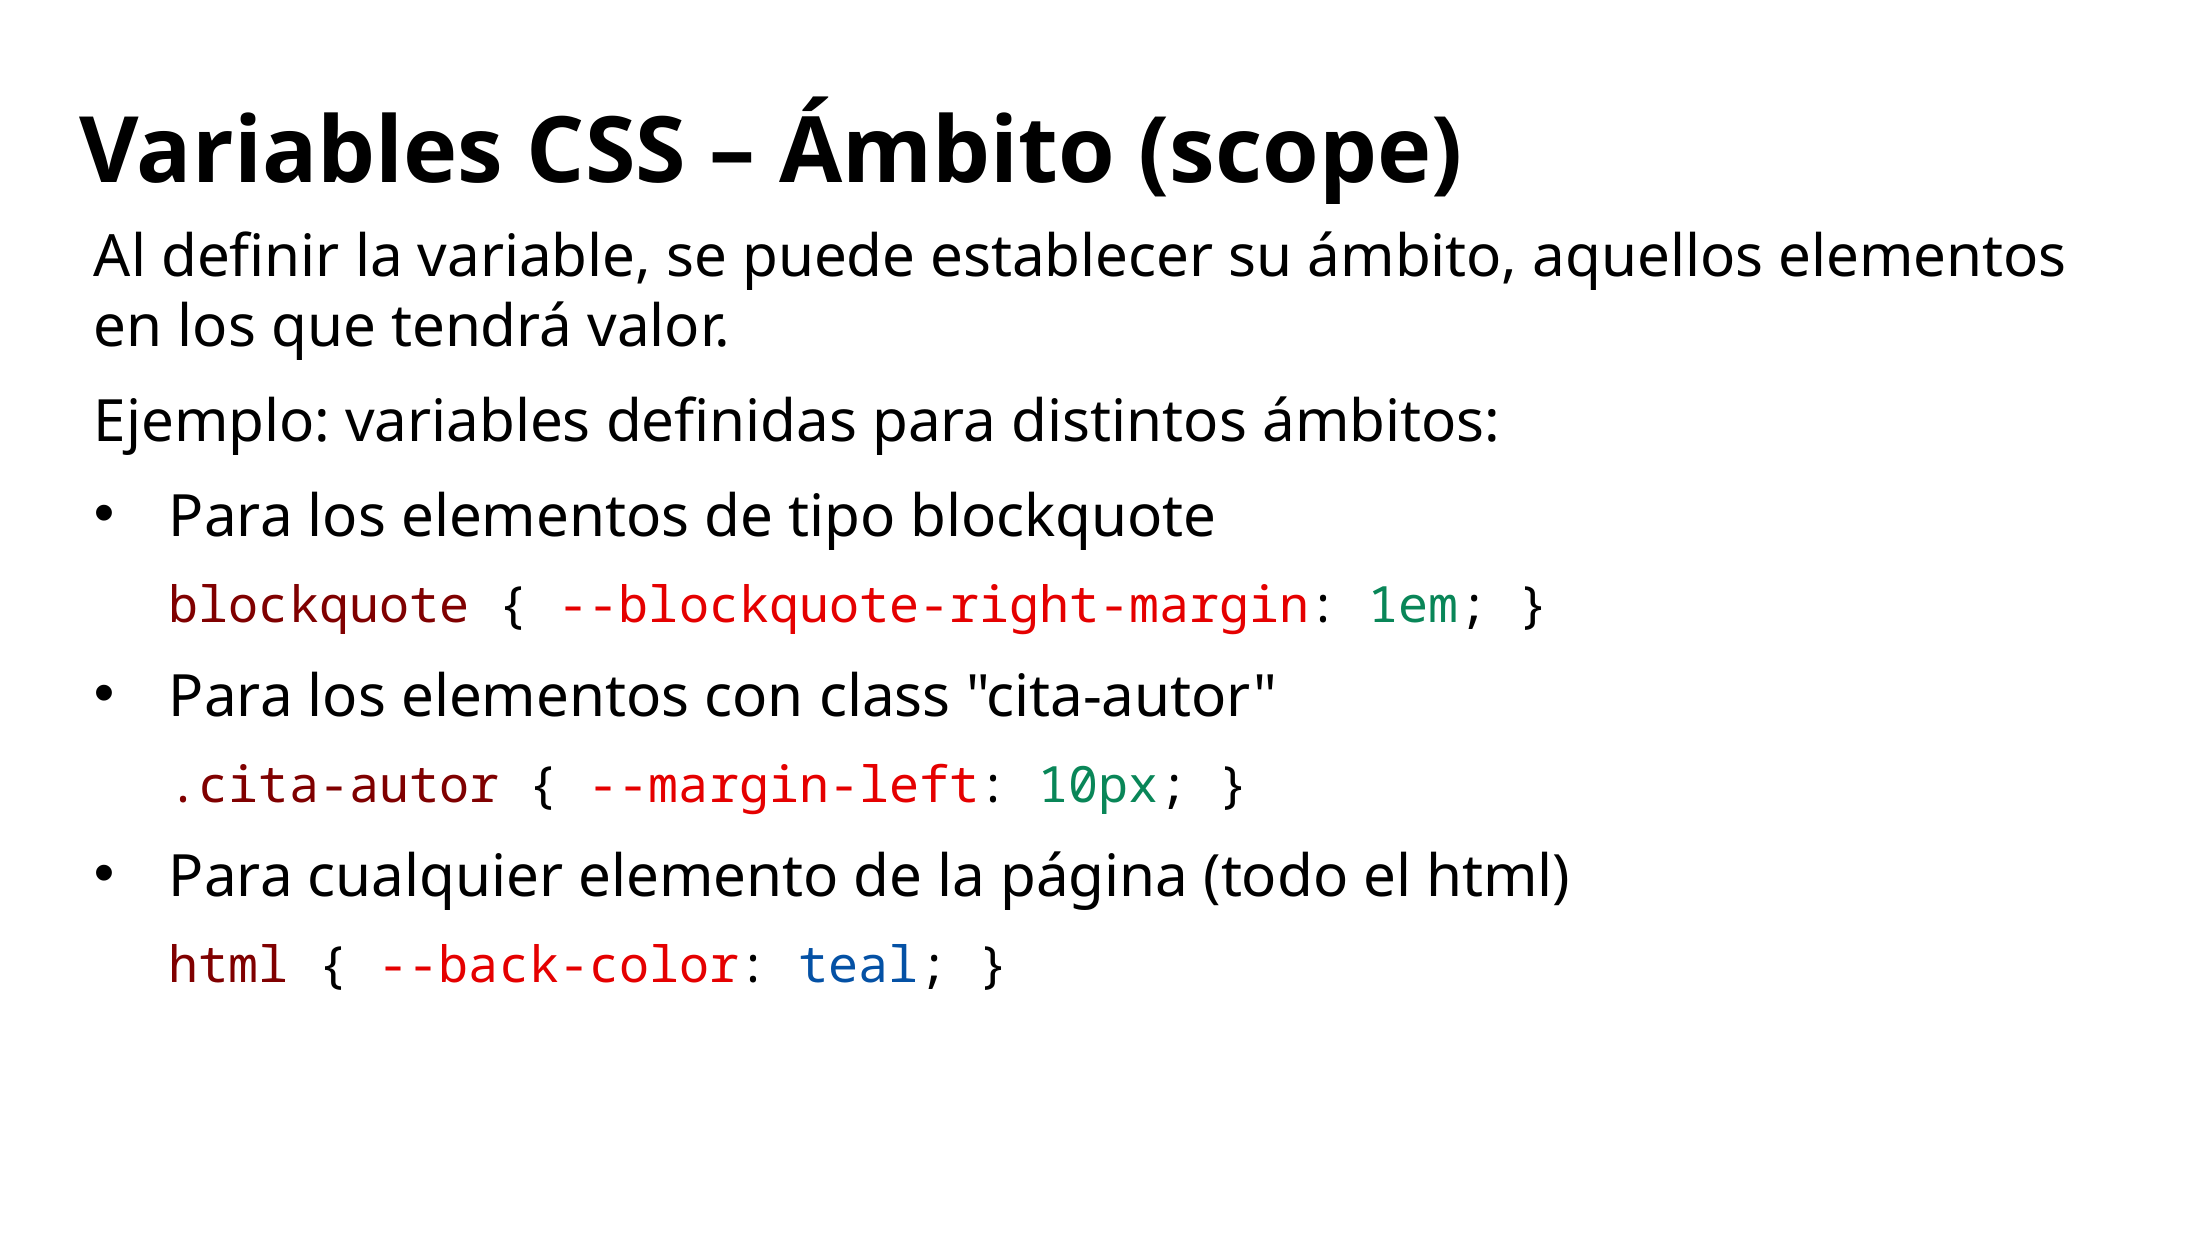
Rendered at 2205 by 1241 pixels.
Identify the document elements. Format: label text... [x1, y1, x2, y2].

text_box Al definir la variable, se puede establecer su ámbito, aquellos elementos en los que tendrá valor. Ejemplo: variables definidas para distintos ámbitos: Para los elementos de tipo blockquote blockquote { --blockquote-right-margin: 1em; } Para los elementos con class "cita-autor" .cita-autor { --margin-left: 10px; } Para cualquier elemento de la página (todo el html) html { --back-color: teal; } [79, 210, 2126, 1001]
title Variables CSS – Ámbito (scope) [79, 41, 2136, 264]
